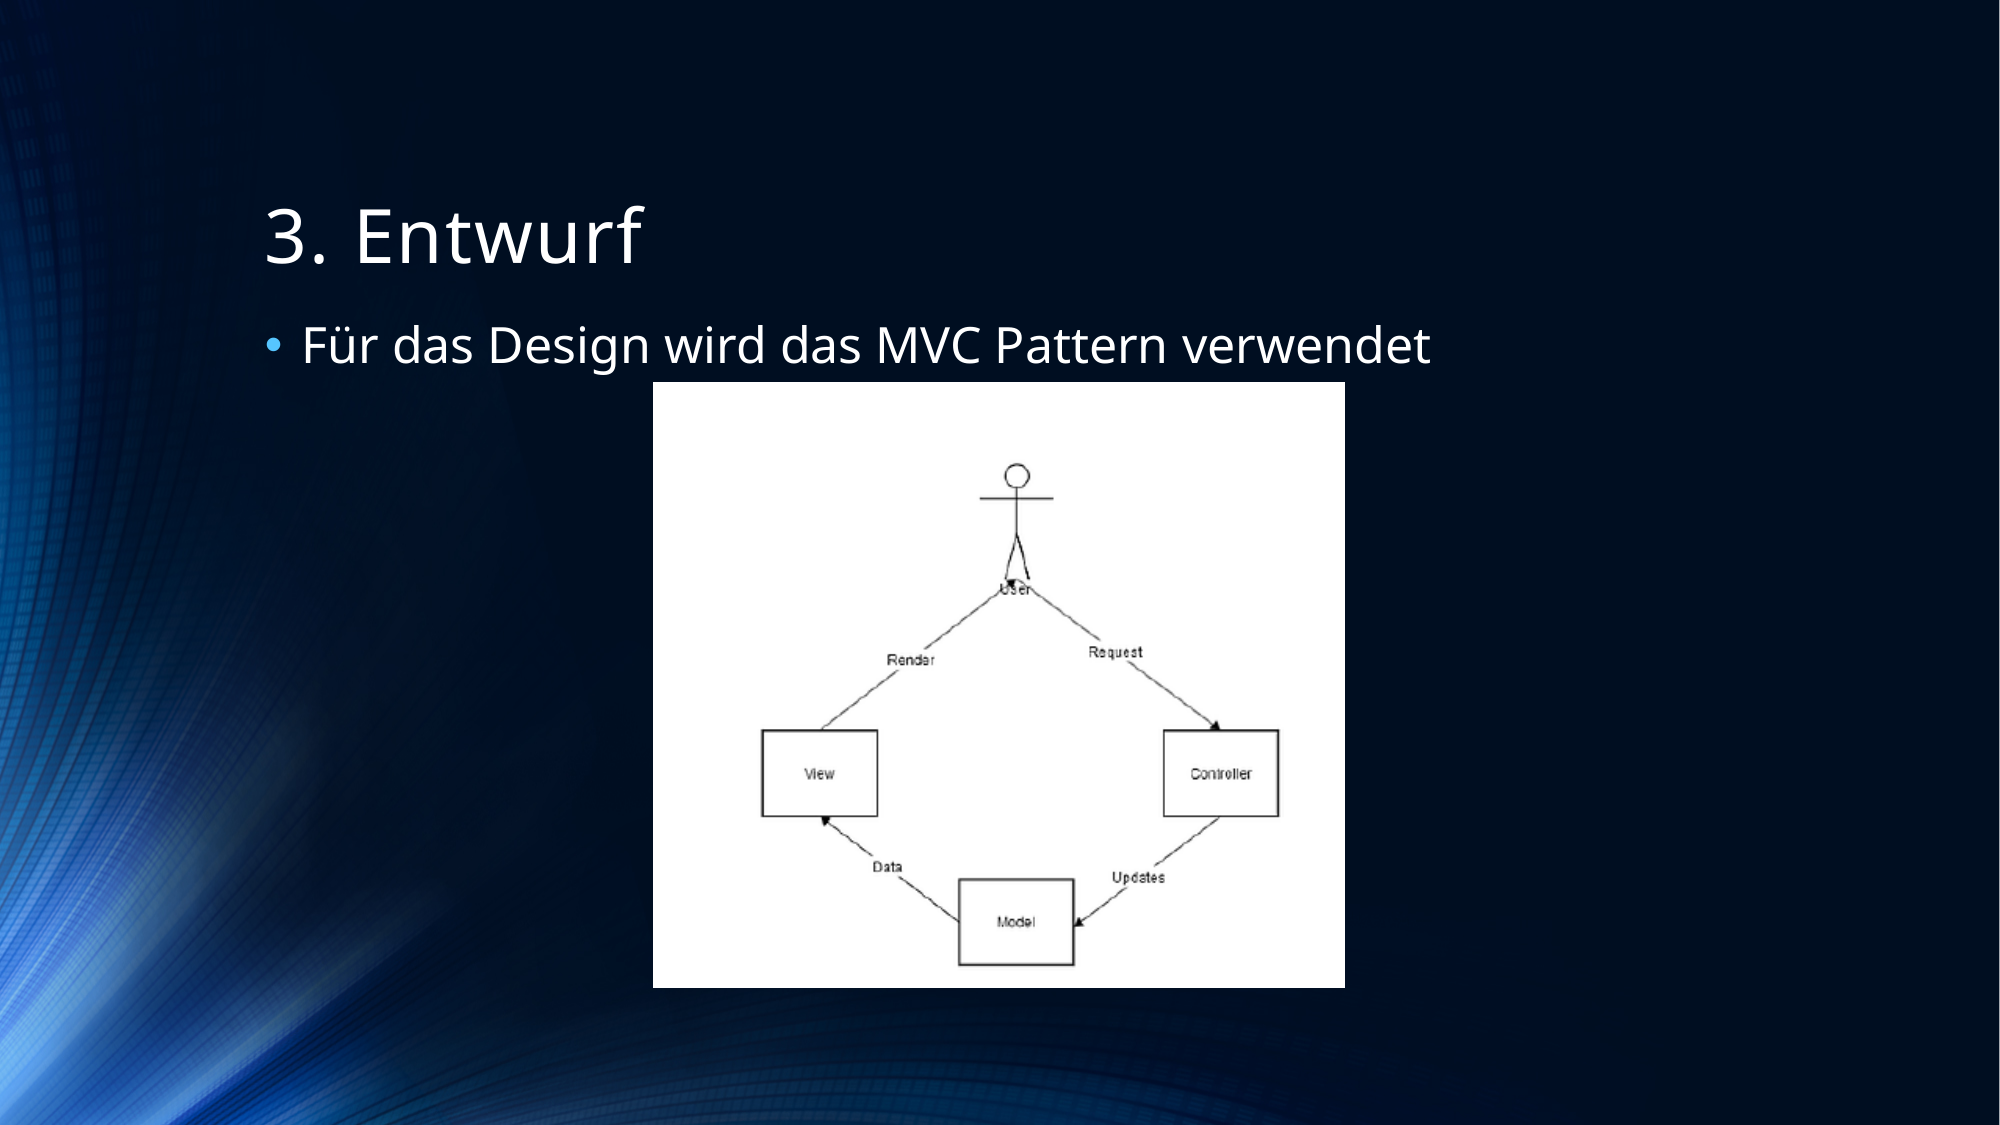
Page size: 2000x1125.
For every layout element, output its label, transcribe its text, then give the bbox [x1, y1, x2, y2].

picture [0, 0, 2000, 1125]
title 3. Entwurf [249, 62, 1750, 288]
list Für das Design wird das MVC Pattern verwendet [249, 312, 1749, 988]
